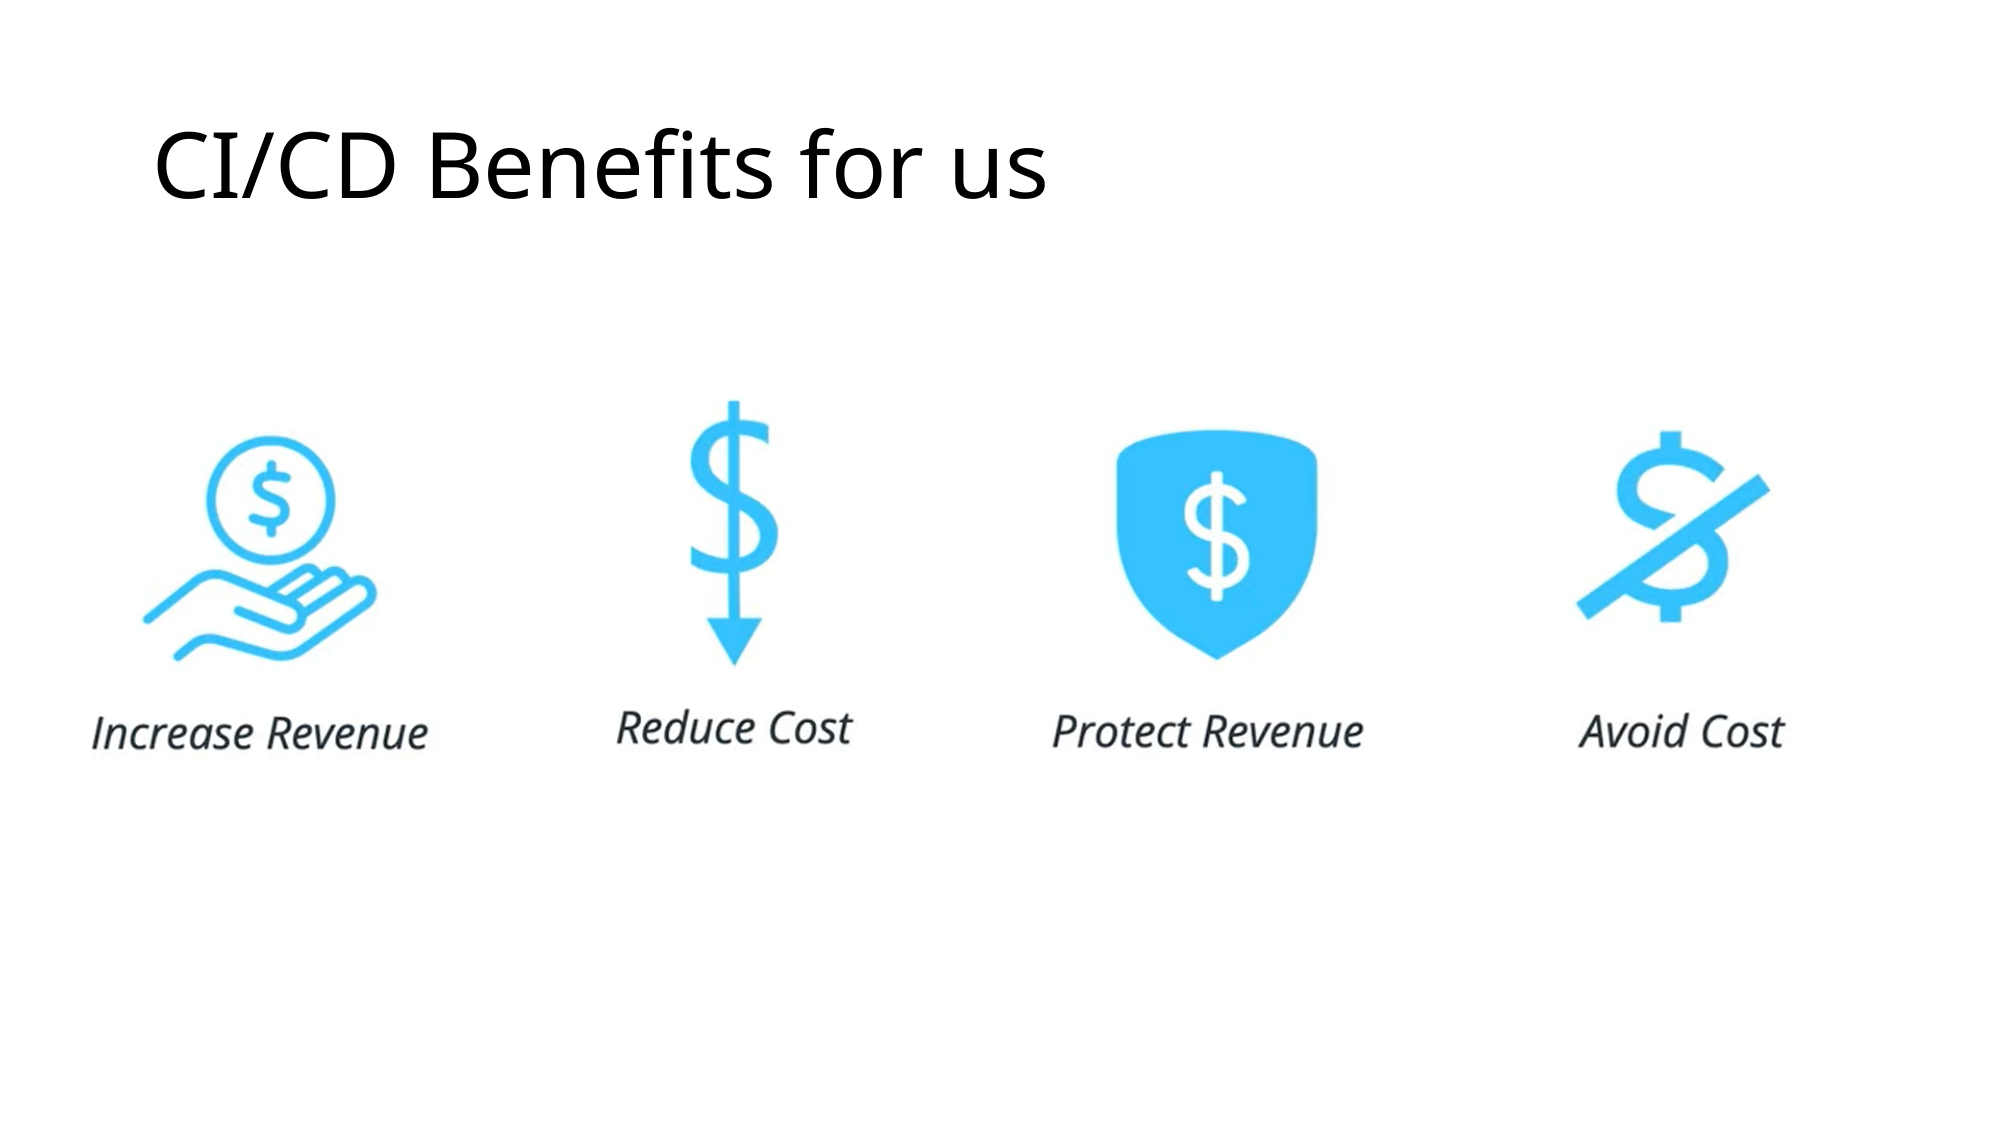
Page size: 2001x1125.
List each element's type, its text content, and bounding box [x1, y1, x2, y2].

picture [1554, 346, 1809, 779]
picture [79, 416, 446, 771]
title CI/CD Benefits for us [137, 59, 1863, 278]
picture [1038, 346, 1375, 779]
picture [580, 372, 885, 766]
